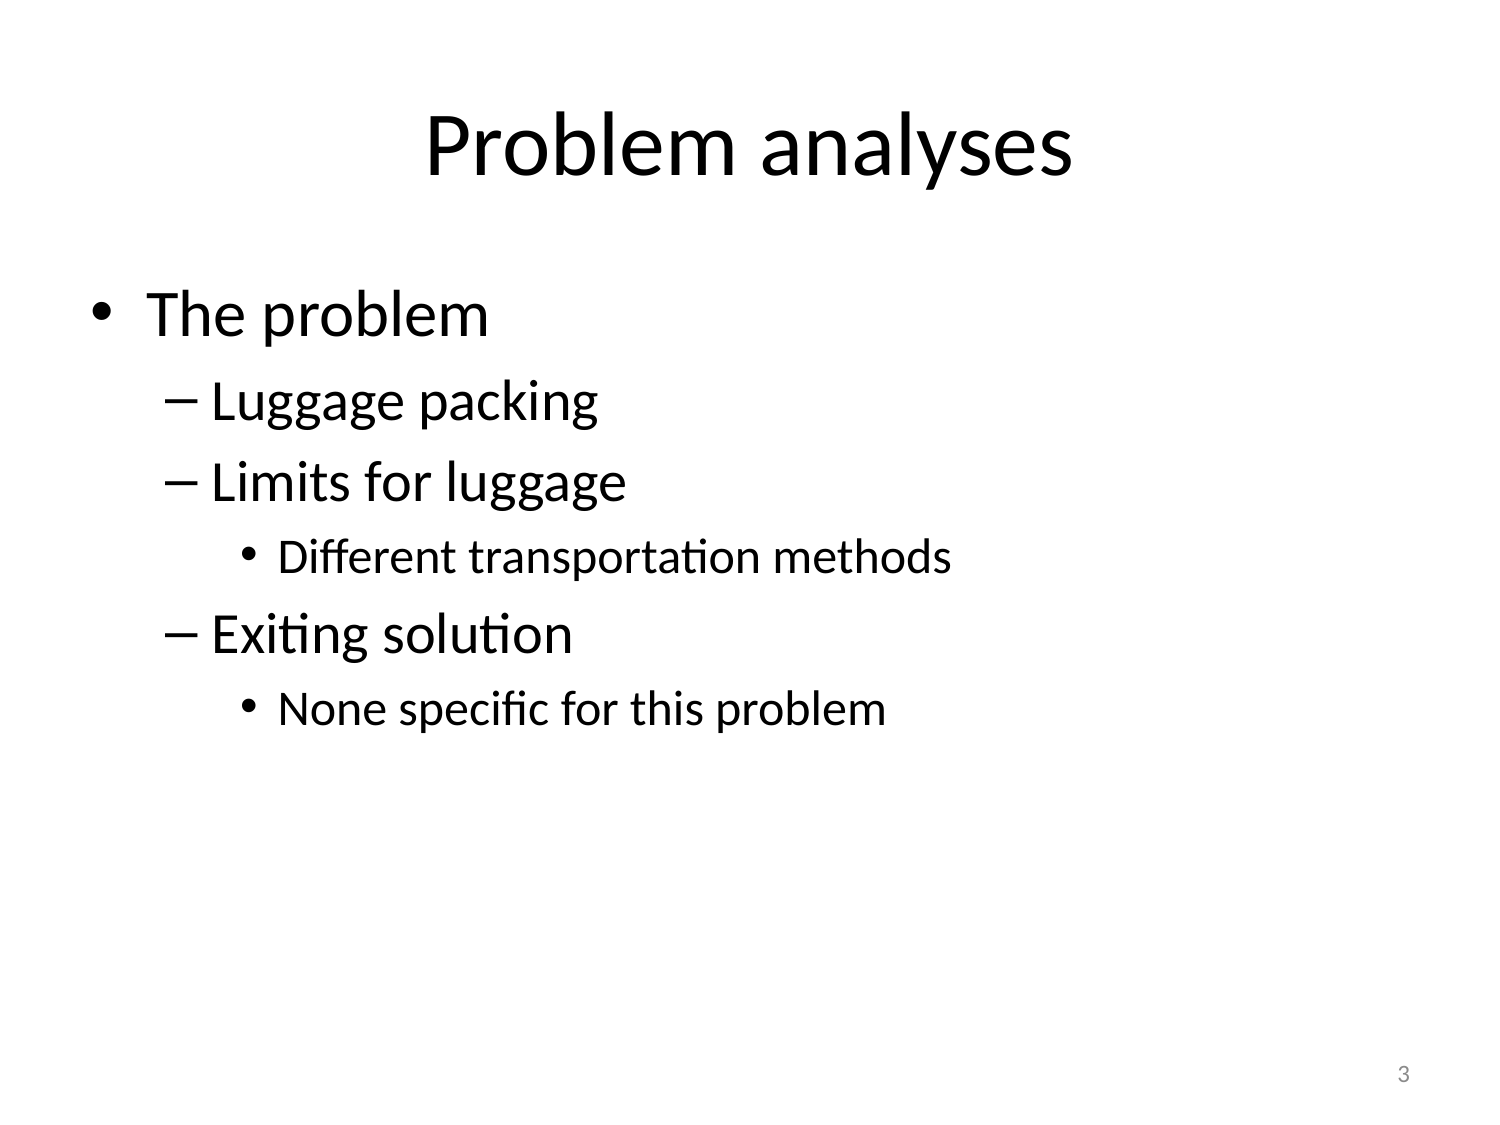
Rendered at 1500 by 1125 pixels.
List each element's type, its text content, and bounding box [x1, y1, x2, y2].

title Problem analyses [75, 45, 1425, 233]
slide_number 3 [1074, 1042, 1425, 1103]
list The problem Luggage packing Limits for luggage Different transportation methods Exiting solution None specific for this problem [75, 262, 1425, 1005]
